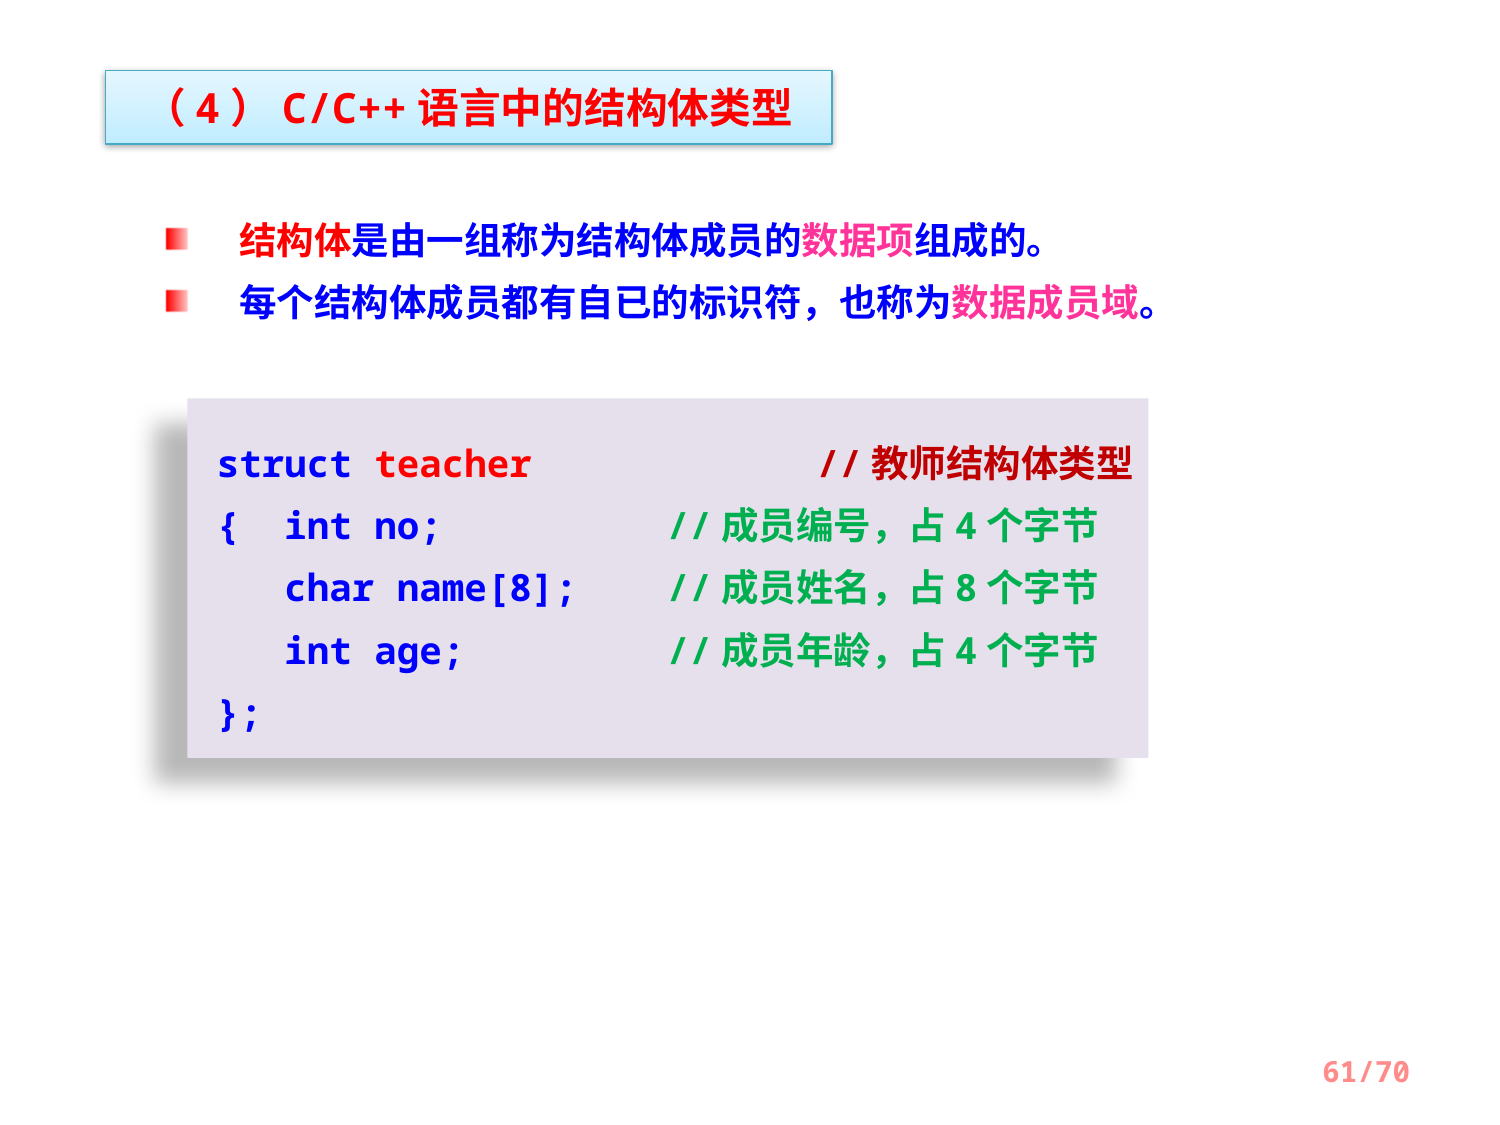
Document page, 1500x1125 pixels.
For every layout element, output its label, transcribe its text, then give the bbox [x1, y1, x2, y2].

text_box 结构体是由一组称为结构体成员的数据项组成的。 每个结构体成员都有自已的标识符，也称为数据成员域。 [139, 185, 1303, 338]
text_box struct teacher //教师结构体类型 { int no; //成员编号，占4个字节 char name[8]; //成员姓名，占8个字节 int age; //成员年龄，占4个字节 }; [185, 396, 1150, 760]
picture [164, 226, 191, 253]
picture [164, 288, 191, 315]
text_box （4）C/C++语言中的结构体类型 [105, 70, 833, 145]
slide_number 61/70 [1074, 1042, 1425, 1103]
